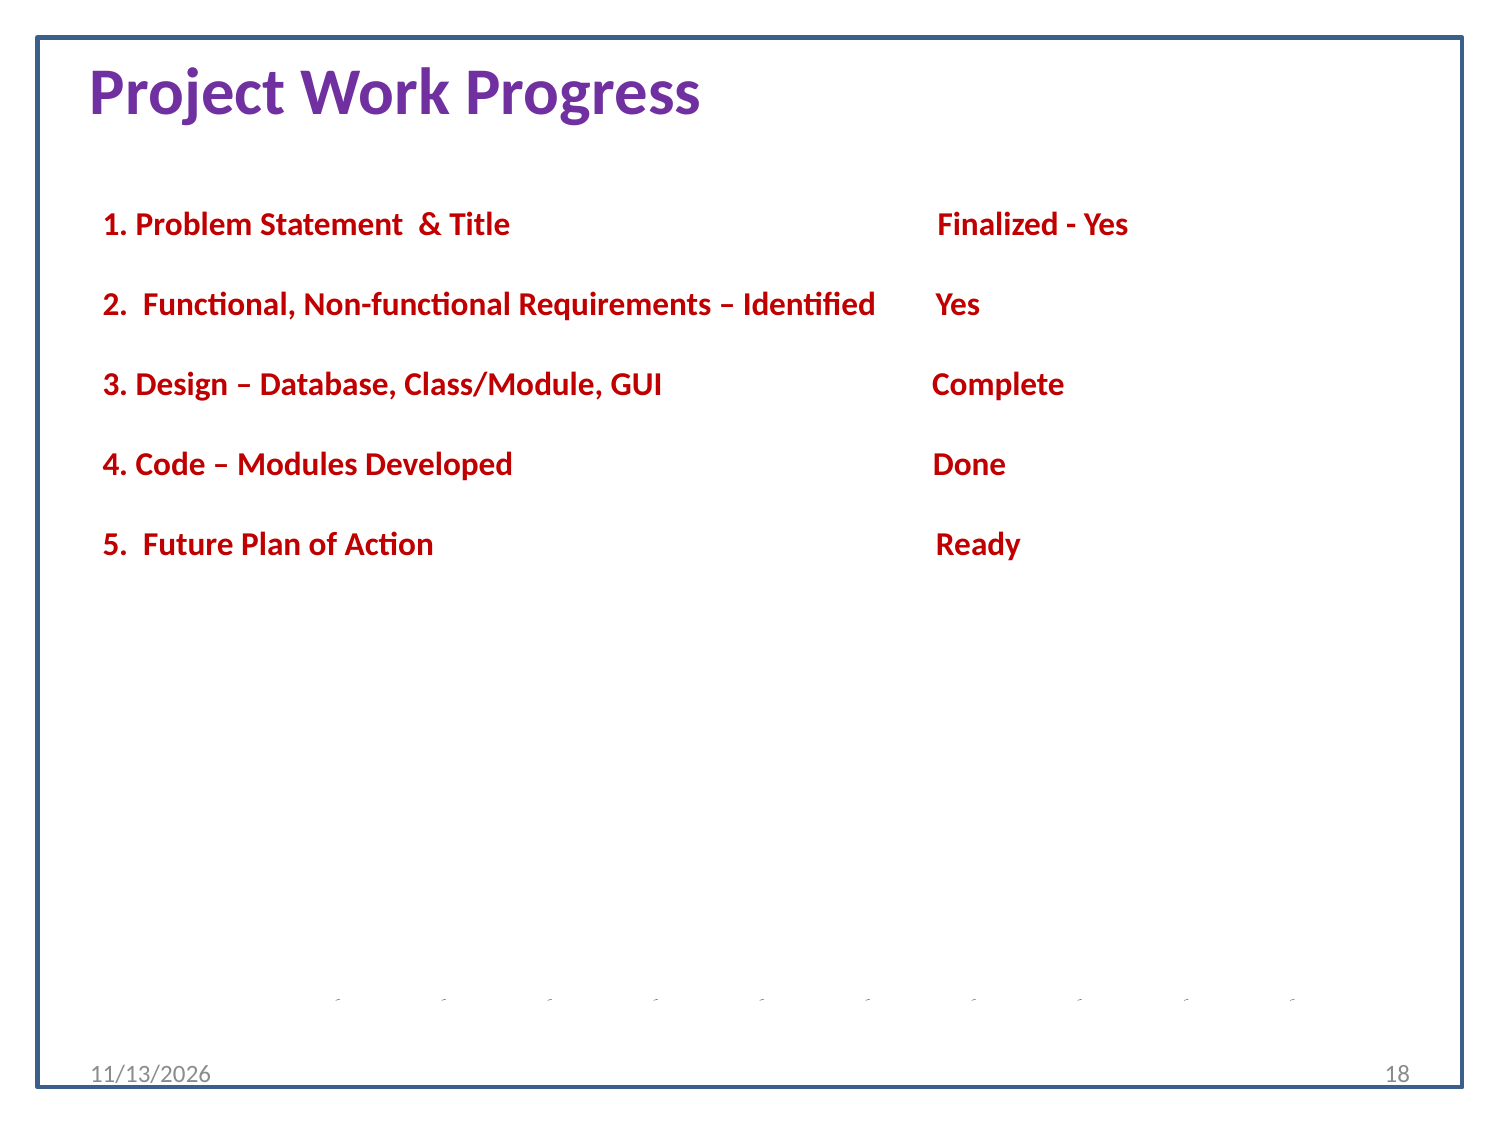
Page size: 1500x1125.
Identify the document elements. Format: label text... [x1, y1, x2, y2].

slide_number 18 [1074, 1042, 1425, 1103]
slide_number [75, 1042, 425, 1103]
text_box [35, 35, 1464, 1089]
